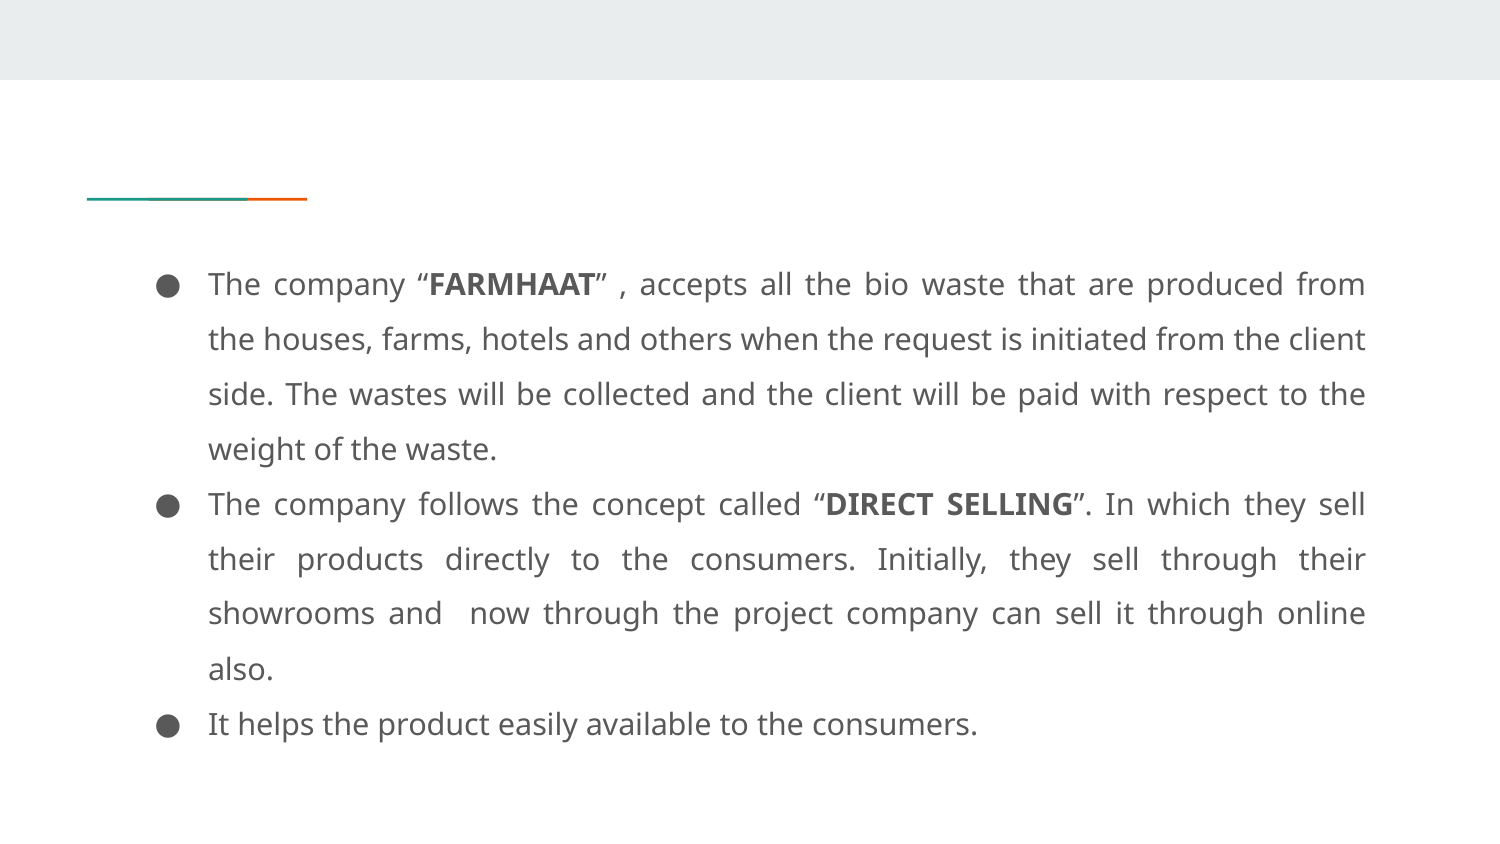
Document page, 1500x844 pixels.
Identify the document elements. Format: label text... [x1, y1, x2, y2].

list The company “FARMHAAT” , accepts all the bio waste that are produced from the houses, farms, hotels and others when the request is initiated from the client side. The wastes will be collected and the client will be paid with respect to the weight of the waste. The company follows the concept called “DIRECT SELLING”. In which they sell their products directly to the consumers. Initially, they sell through their showrooms and now through the project company can sell it through online also. It helps the product easily available to the consumers. [119, 231, 1381, 758]
